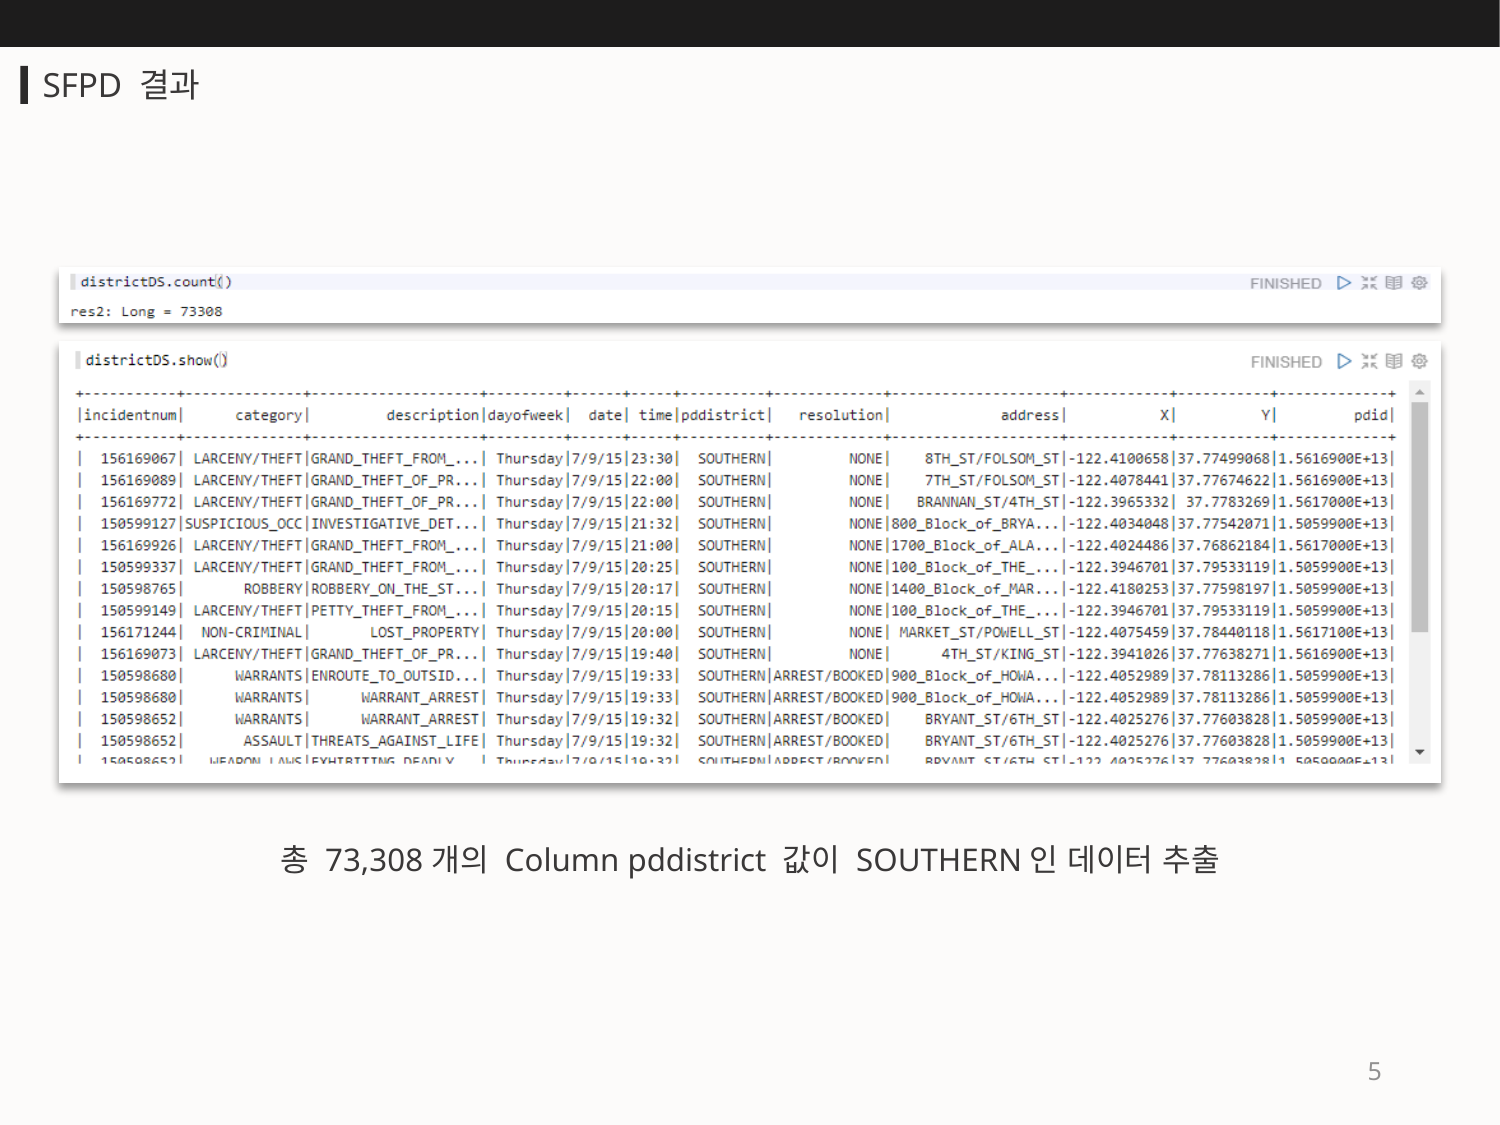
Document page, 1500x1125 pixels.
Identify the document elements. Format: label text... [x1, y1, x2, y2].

text_box [0, 0, 1500, 48]
text_box [19, 65, 29, 105]
picture [59, 341, 1441, 783]
text_box SFPD 결과 [27, 56, 604, 112]
text_box 총 73,308개의 Column pddistrict 값이 SOUTHERN인 데이터 추출 [59, 833, 1441, 886]
picture [59, 267, 1441, 323]
slide_number 5 [1059, 1042, 1397, 1103]
